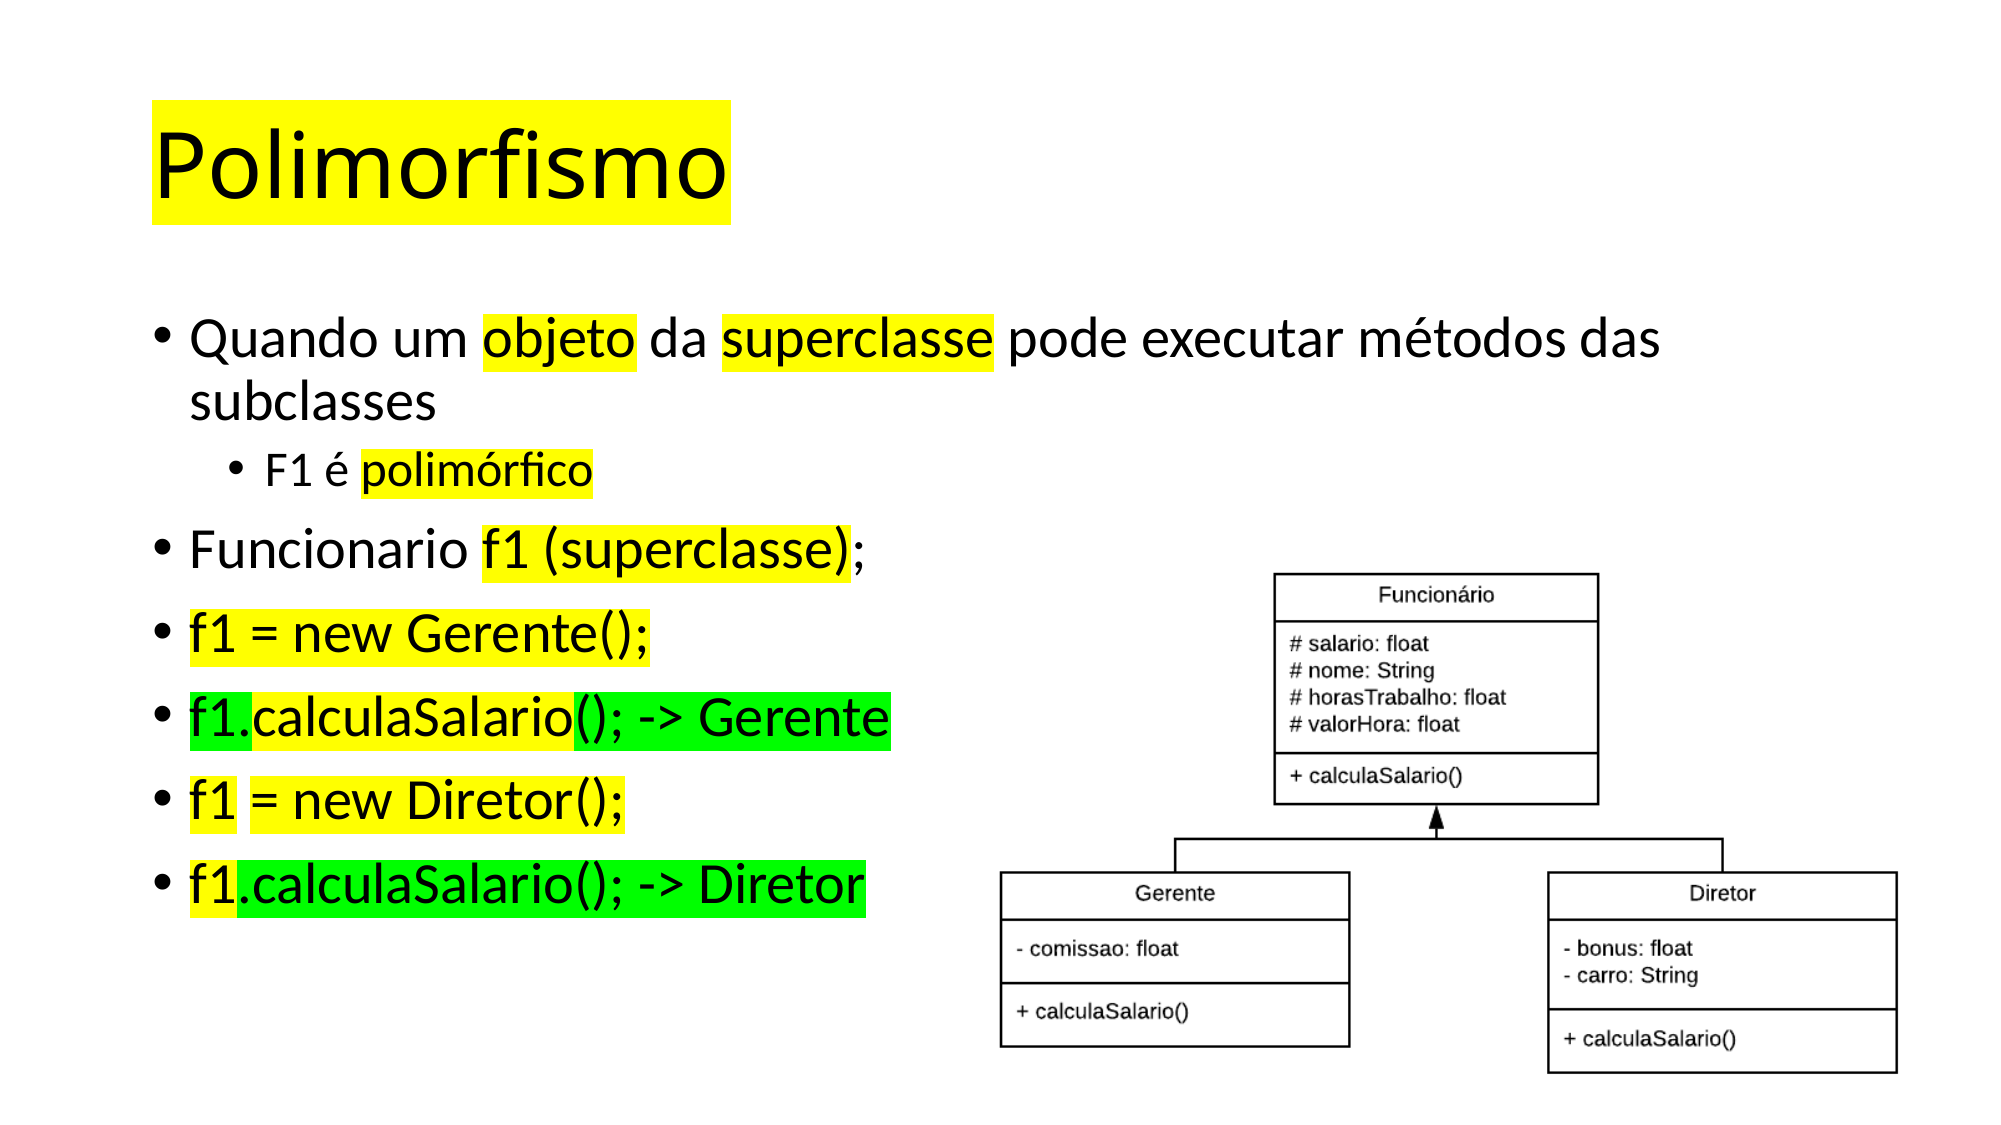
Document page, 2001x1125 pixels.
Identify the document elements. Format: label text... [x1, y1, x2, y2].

picture [929, 522, 1969, 1125]
title Polimorfismo [137, 59, 1863, 278]
list Quando um objeto da superclasse pode executar métodos das subclasses F1 é polimórfico Funcionario f1 (superclasse); f1 = new Gerente(); f1.calculaSalario(); -> Gerente f1 = new Diretor(); f1.calculaSalario(); -> Diretor [137, 299, 1863, 1014]
